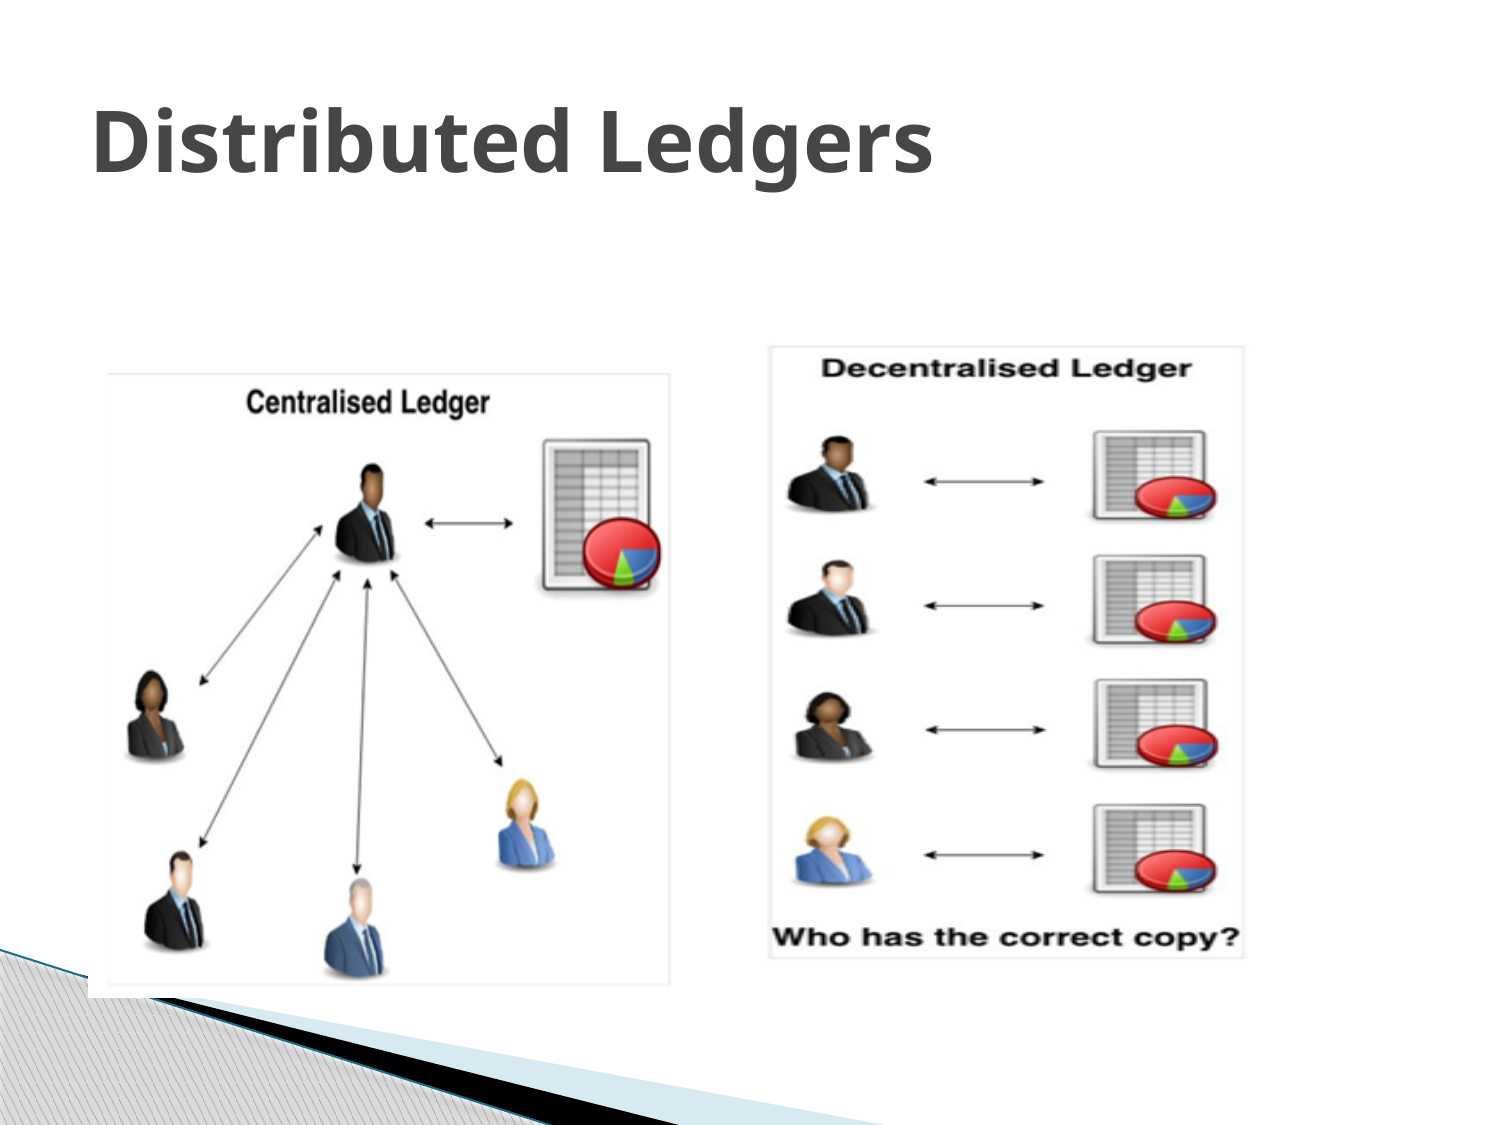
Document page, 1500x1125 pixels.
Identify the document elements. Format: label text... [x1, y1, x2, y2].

picture [749, 337, 1259, 998]
title Distributed Ledgers [75, 45, 1425, 233]
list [88, 373, 676, 998]
